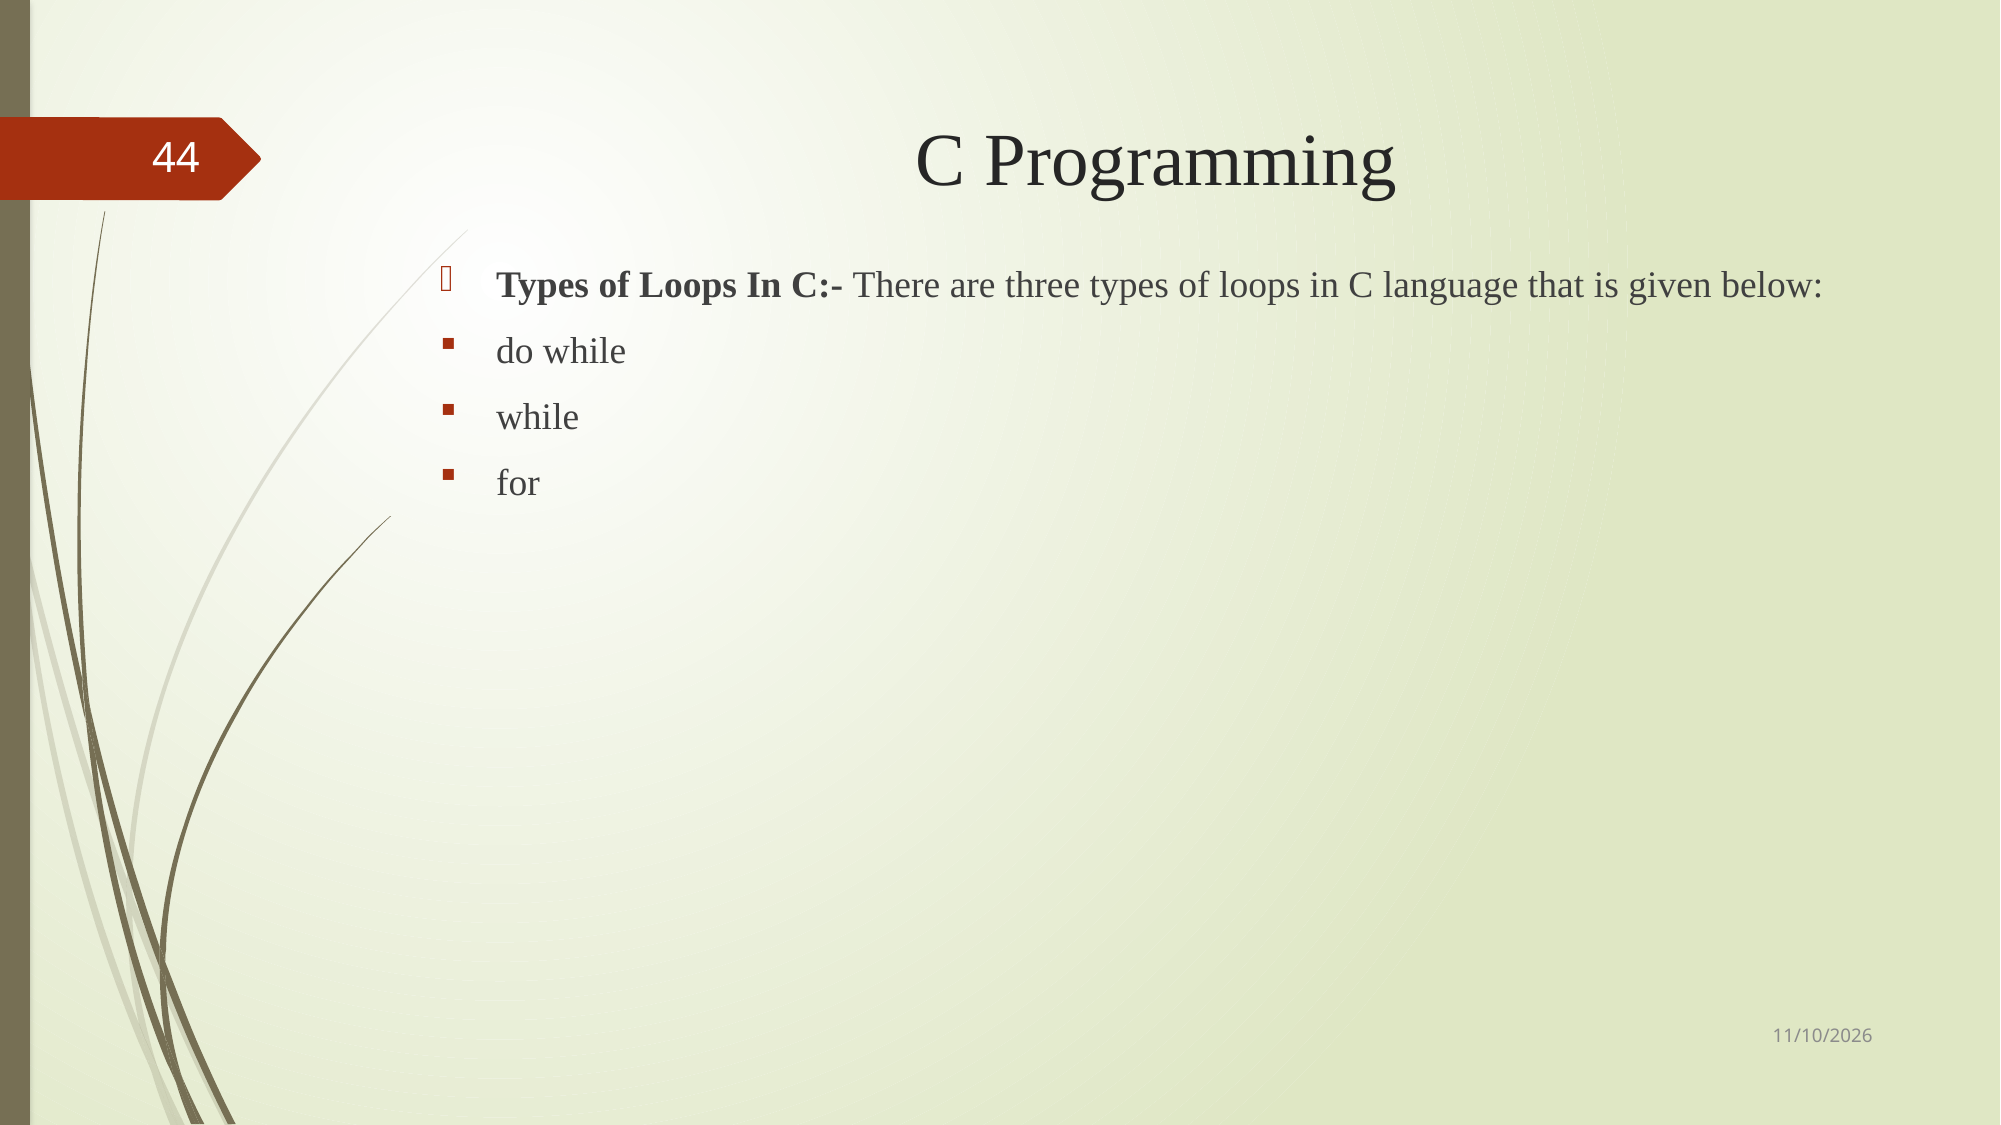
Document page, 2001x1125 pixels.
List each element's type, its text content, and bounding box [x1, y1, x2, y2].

title C Programming [425, 102, 1888, 252]
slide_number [1699, 1005, 1888, 1067]
slide_number 44 [87, 129, 216, 190]
list Types of Loops In C:- There are three types of loops in C language that is given below: do while while for [424, 252, 1888, 873]
